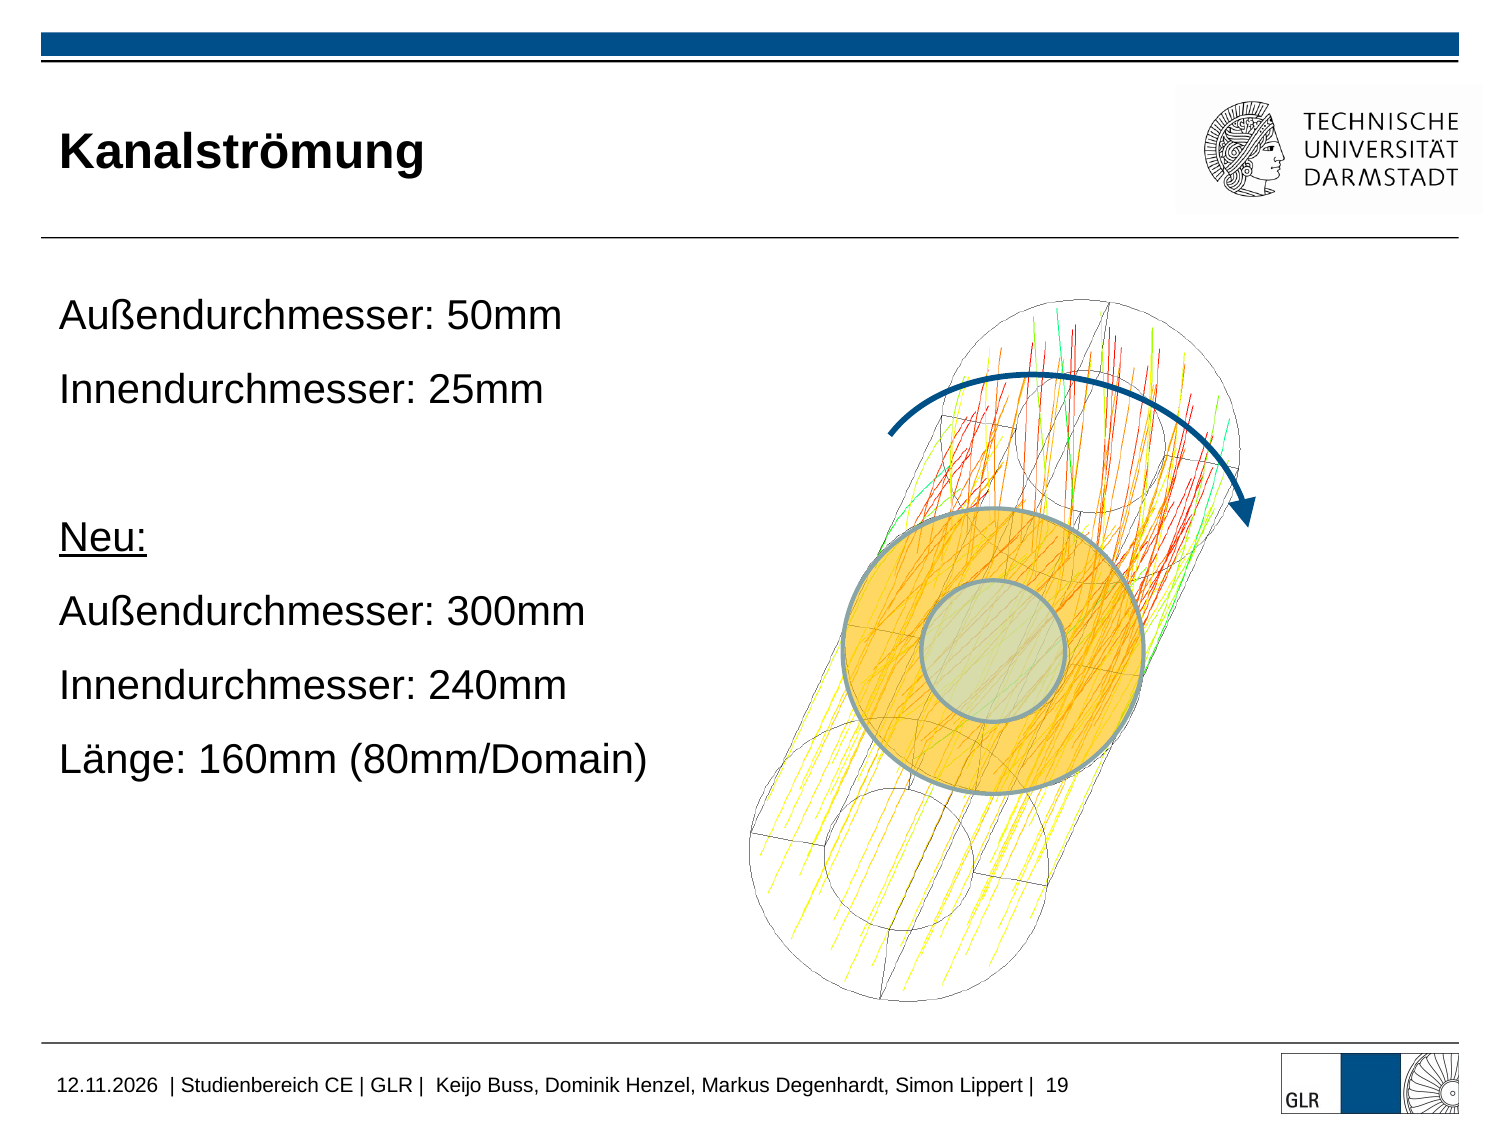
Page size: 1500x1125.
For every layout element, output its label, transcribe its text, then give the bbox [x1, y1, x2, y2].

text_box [690, 265, 1318, 1038]
picture [1175, 84, 1483, 214]
picture [1281, 1053, 1459, 1114]
title Kanalströmung [58, 79, 1149, 218]
list Außendurchmesser: 50mm Innendurchmesser: 25mm Neu: Außendurchmesser: 300mm Innendurchmesser: 240mm Länge: 160mm (80mm/Domain) [58, 265, 689, 1001]
